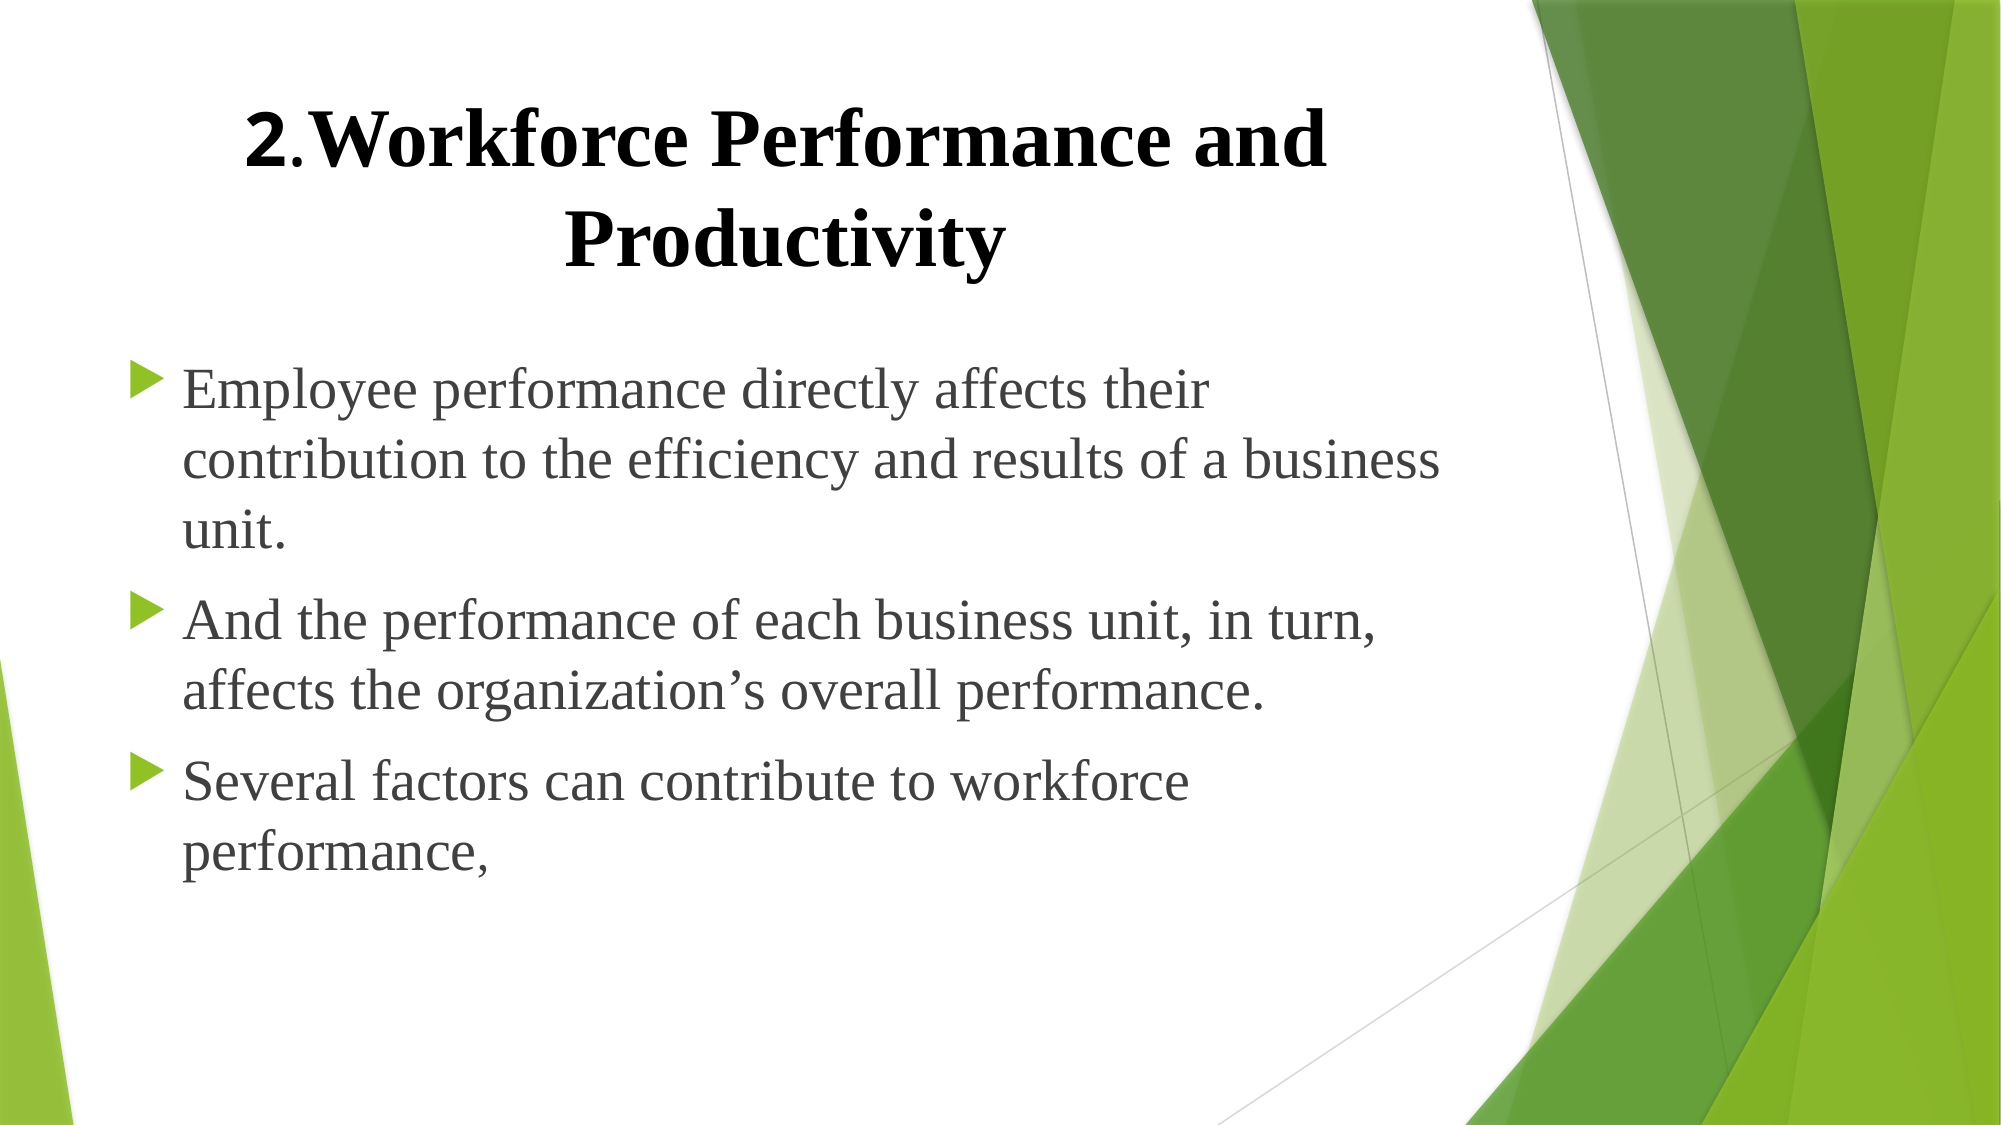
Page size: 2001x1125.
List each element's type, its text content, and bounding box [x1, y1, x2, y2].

list Employee performance directly affects their contribution to the efficiency and results of a business unit. And the performance of each business unit, in turn, affects the organization’s overall performance. Several factors can contribute to workforce performance, [111, 342, 1522, 1125]
title 2.Workforce Performance and Productivity [81, 75, 1492, 293]
